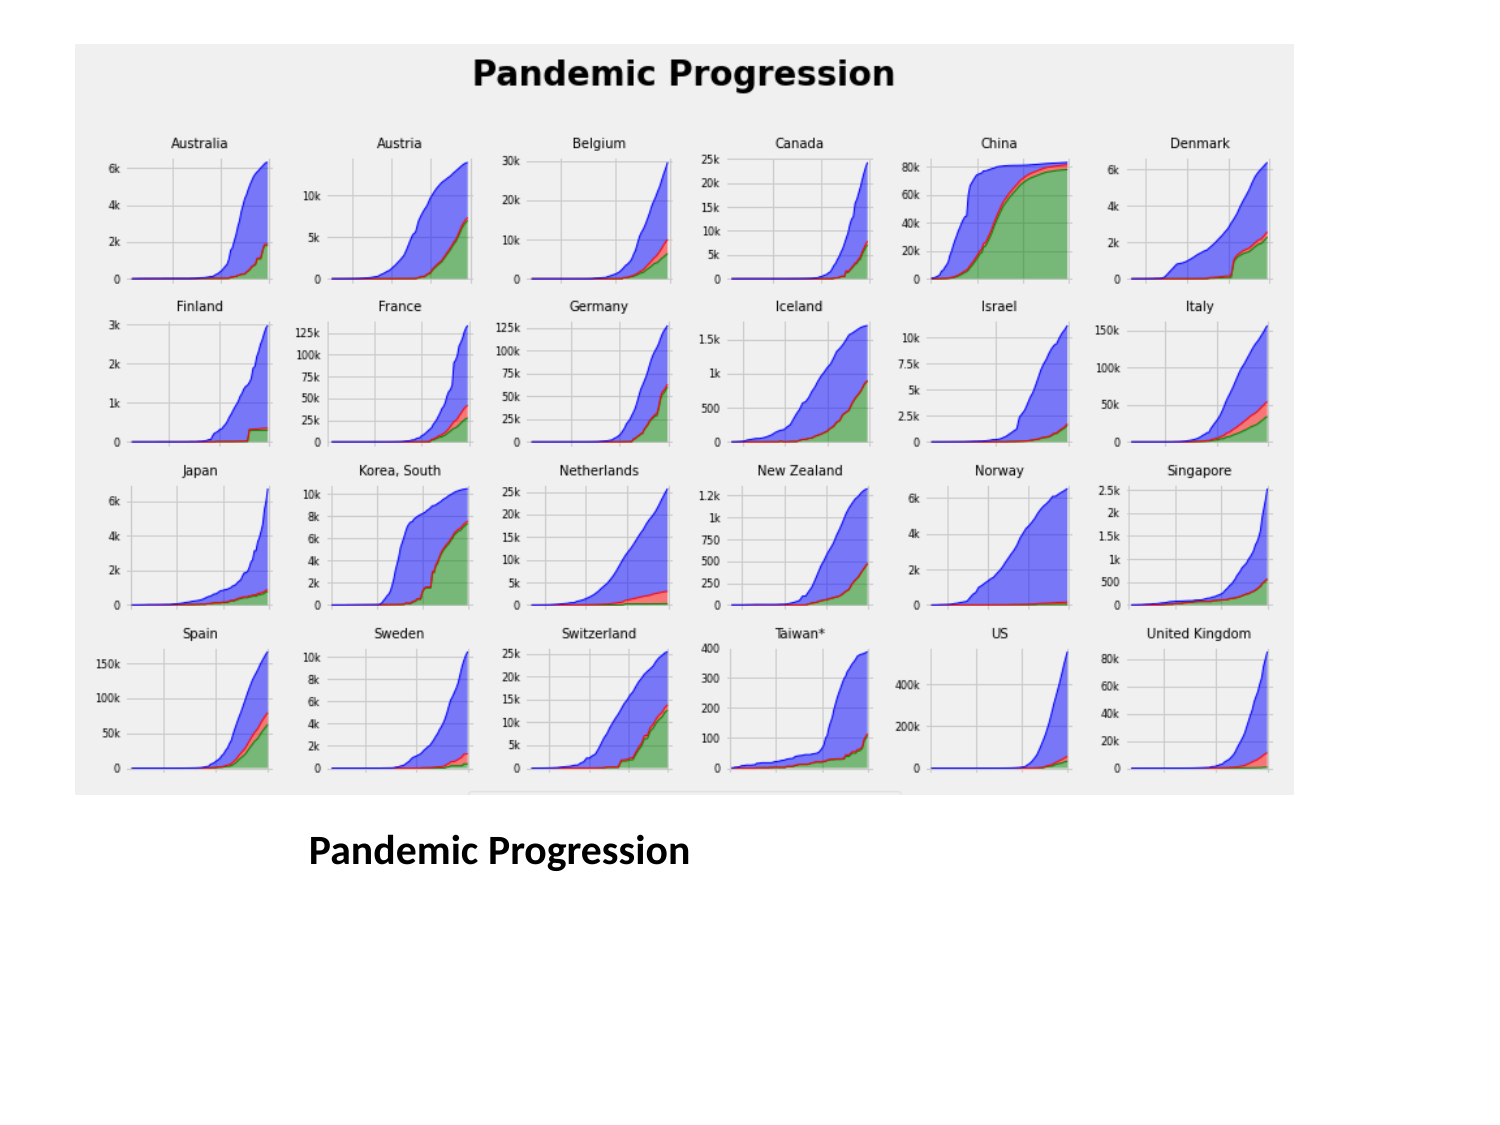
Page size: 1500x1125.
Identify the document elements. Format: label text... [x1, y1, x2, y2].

picture [74, 44, 1294, 796]
title Pandemic Progression [294, 802, 1194, 881]
